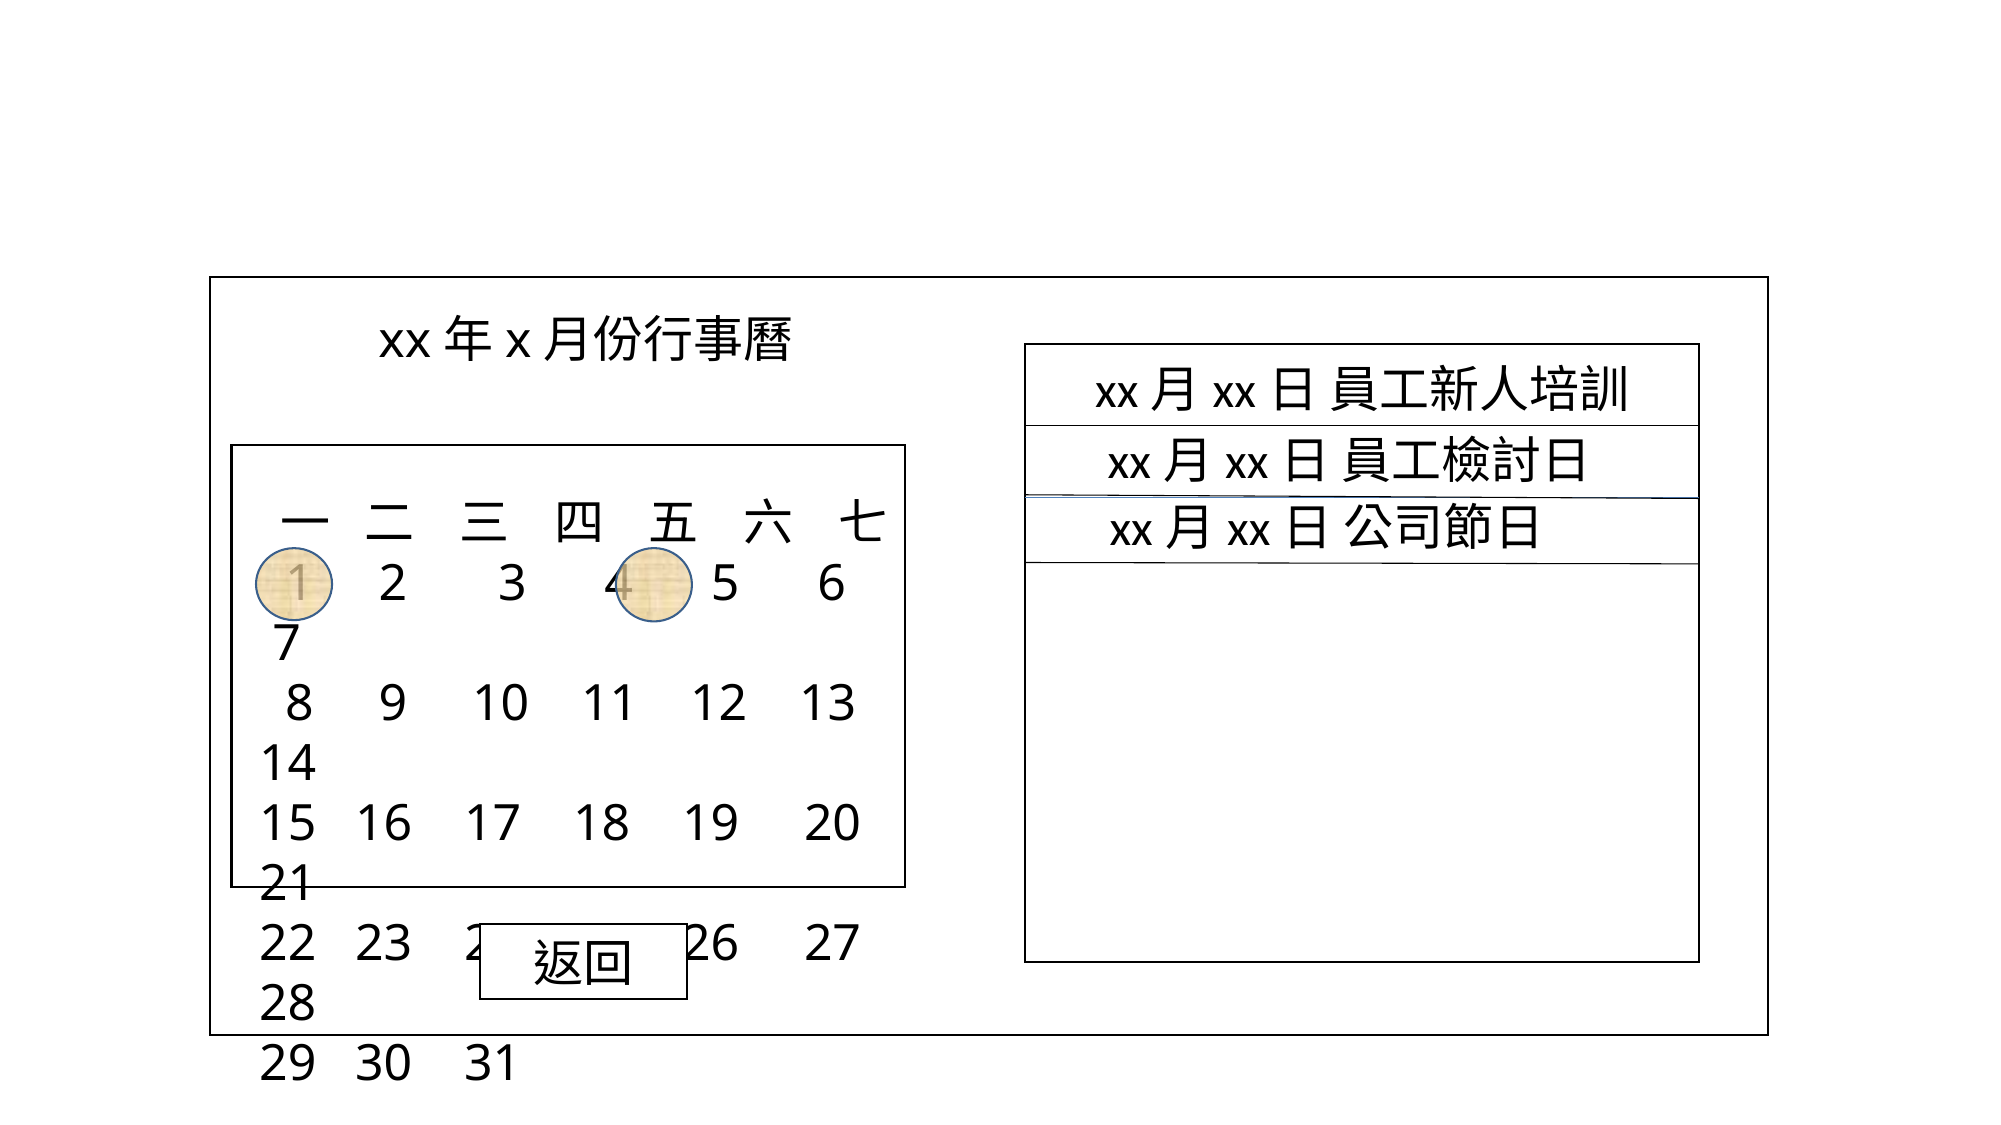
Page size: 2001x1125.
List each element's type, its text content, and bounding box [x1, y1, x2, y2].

text_box xx月xx日 員工檢討日 [1025, 426, 1700, 494]
text_box xx月xx日 員工新人培訓 [1025, 350, 1700, 421]
text_box [1024, 343, 1700, 963]
text_box 返回 [479, 923, 688, 1000]
text_box xx年x月份行事曆 [231, 300, 941, 388]
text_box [1025, 494, 1700, 499]
text_box [209, 276, 1769, 1036]
text_box [614, 547, 693, 623]
text_box [254, 547, 334, 622]
text_box xx月xx日 員工檢討日 [1025, 421, 1700, 425]
text_box xx月xx日 公司節日 [1072, 488, 1747, 563]
text_box [230, 444, 906, 888]
